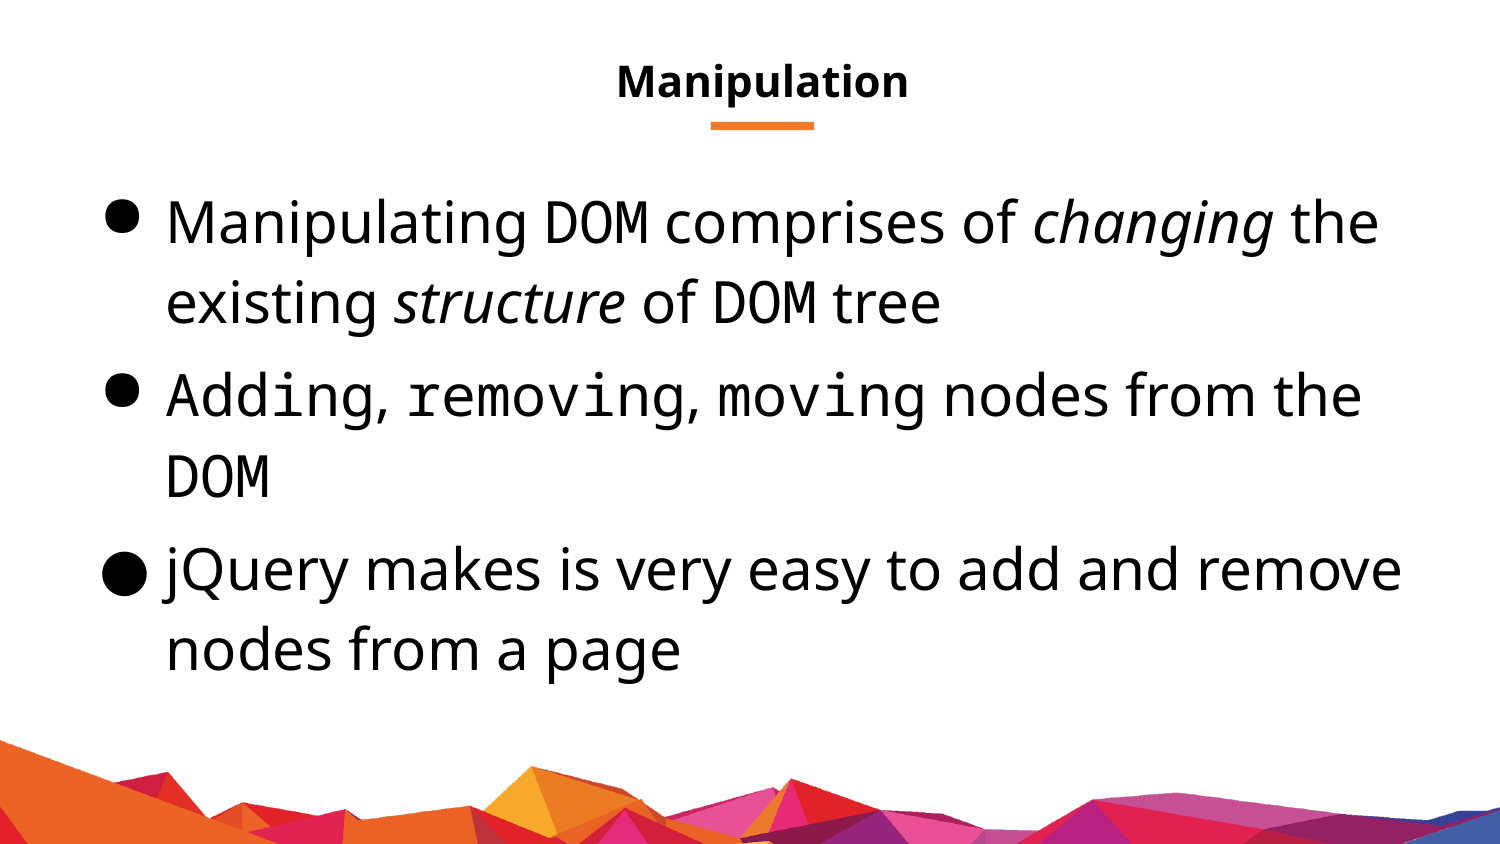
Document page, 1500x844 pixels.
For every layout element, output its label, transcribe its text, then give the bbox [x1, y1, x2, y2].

picture [0, 740, 1500, 844]
title Manipulation [94, 39, 1431, 110]
text_box Manipulating DOM comprises of changing the existing structure of DOM tree Adding, removing, moving nodes from the DOM jQuery makes is very easy to add and remove nodes from a page [75, 159, 1426, 816]
